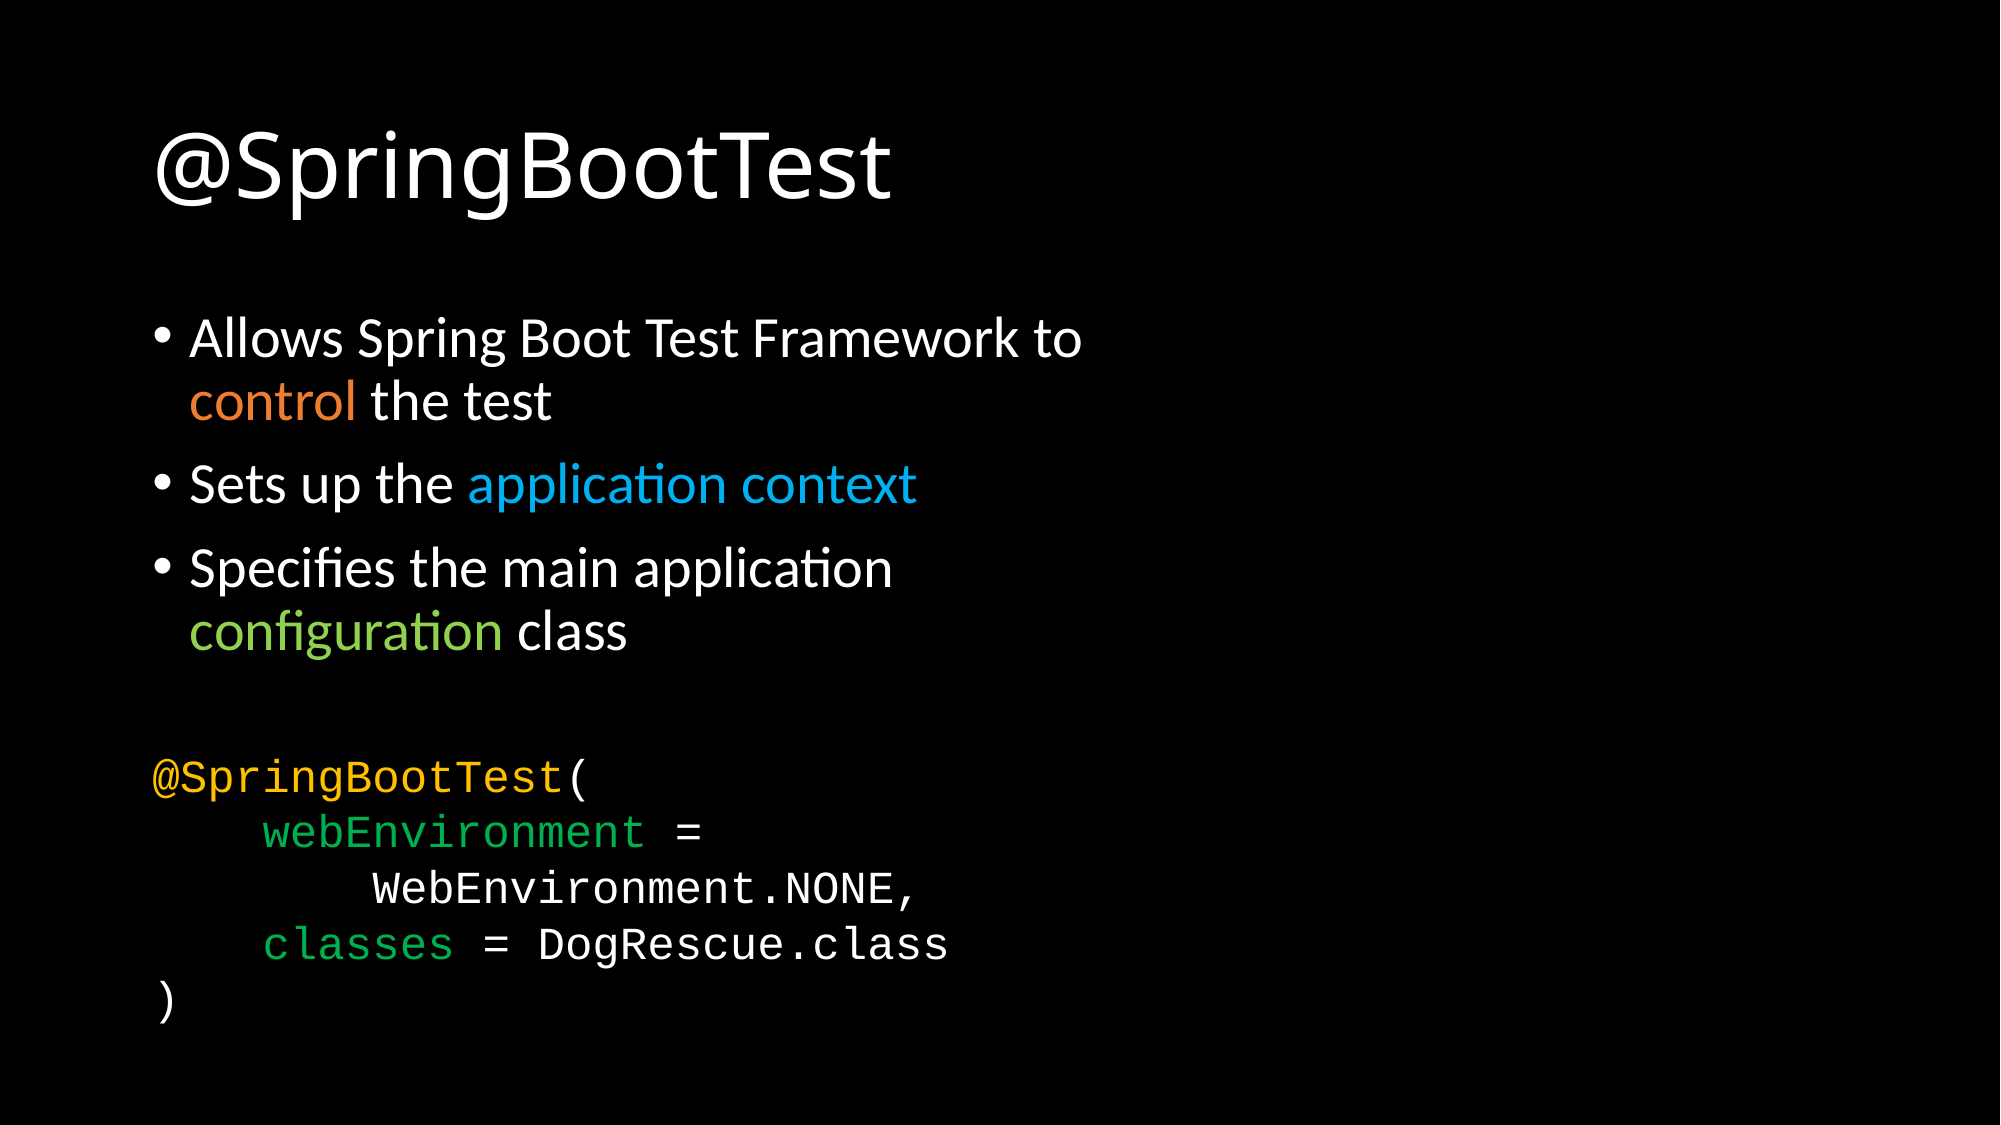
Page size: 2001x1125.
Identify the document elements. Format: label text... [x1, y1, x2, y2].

list Allows Spring Boot Test Framework to control the test Sets up the application context Specifies the main application configuration class @SpringBootTest( webEnvironment = WebEnvironment.NONE, classes = DogRescue.class ) [137, 299, 1102, 1049]
title @SpringBootTest [137, 59, 1863, 278]
